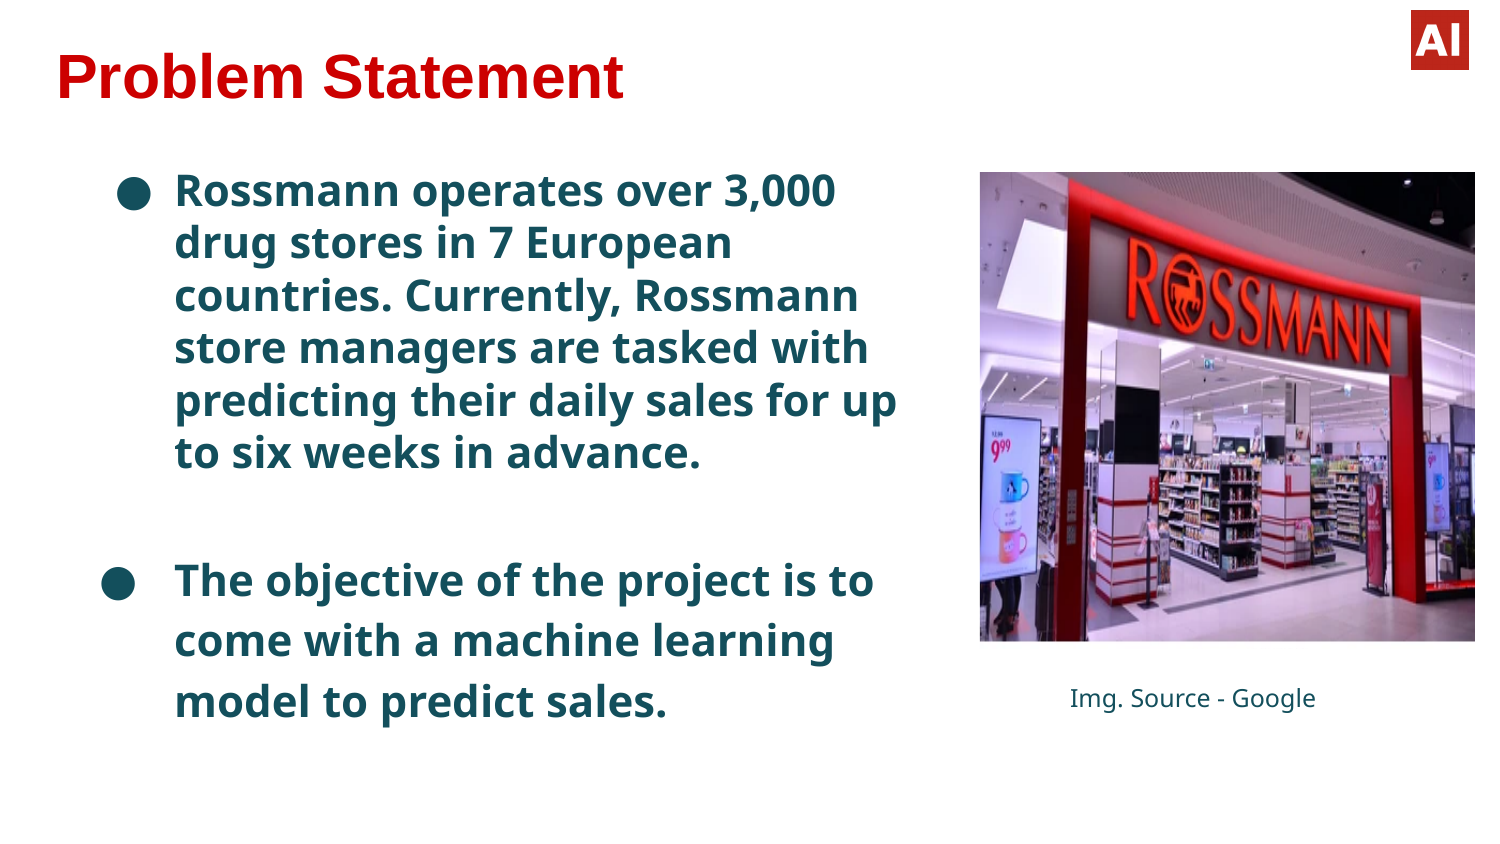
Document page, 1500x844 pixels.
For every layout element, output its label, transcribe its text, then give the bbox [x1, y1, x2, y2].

picture [1459, 10, 1469, 70]
title Problem Statement [41, 0, 1459, 148]
picture [979, 172, 1476, 649]
subtitle Rossmann operates over 3,000 drug stores in 7 European countries. Currently, Rossmann store managers are tasked with predicting their daily sales for up to six weeks in advance. The objective of the project is to come with a machine learning model to predict sales. [84, 147, 926, 810]
subtitle Img. Source - Google [979, 662, 1475, 761]
